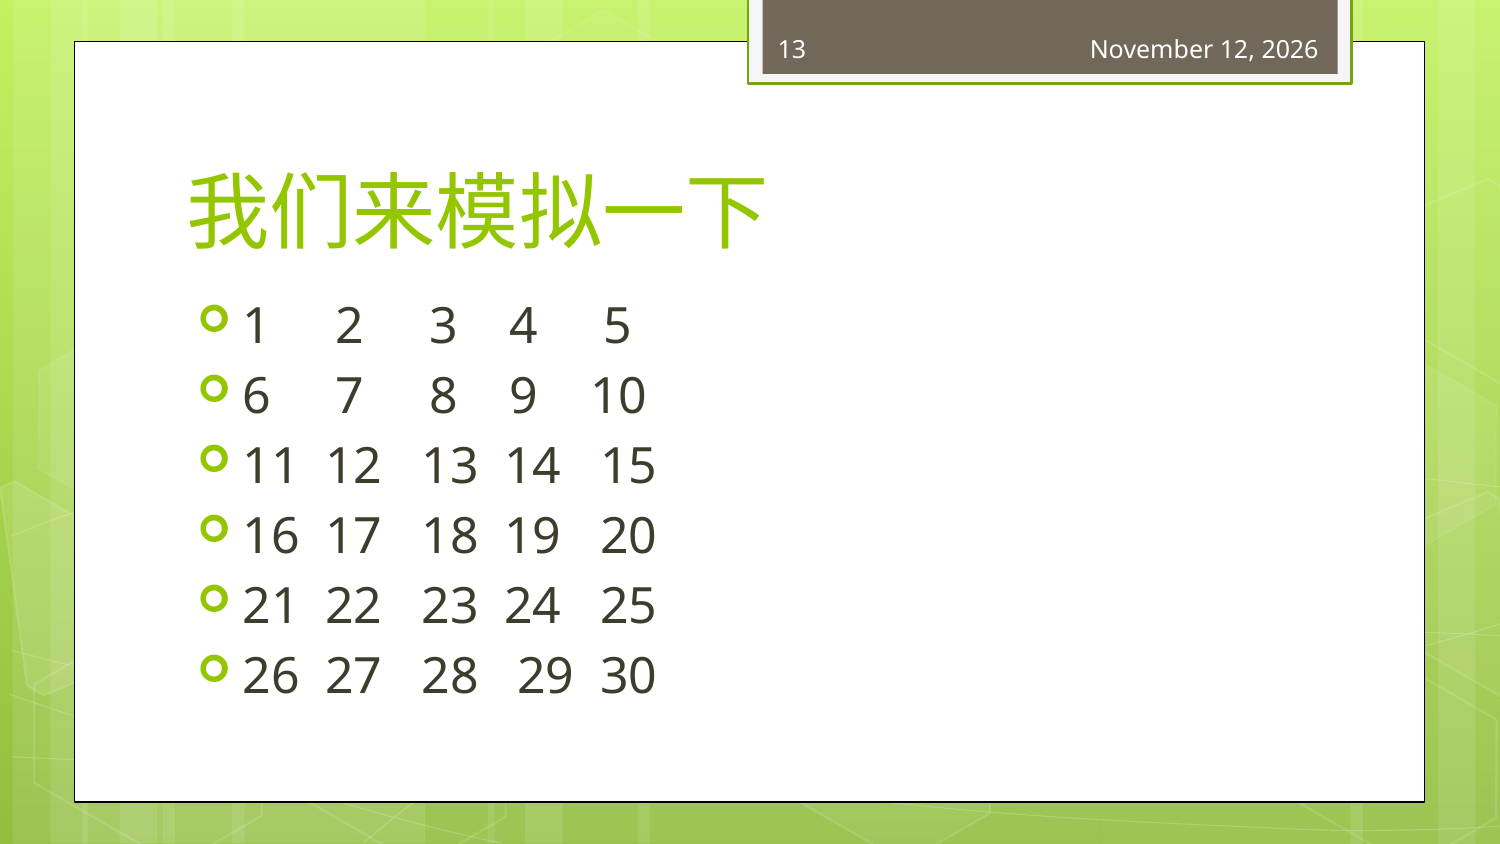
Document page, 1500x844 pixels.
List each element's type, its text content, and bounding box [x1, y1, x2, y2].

list 1 2 3 4 5 6 7 8 9 10 11 12 13 14 15 16 17 18 19 20 21 22 23 24 25 26 27 28 29 30 [171, 285, 1283, 718]
title 我们来模拟一下 [171, 126, 1324, 267]
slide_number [983, 27, 1334, 73]
slide_number 13 [762, 27, 982, 73]
